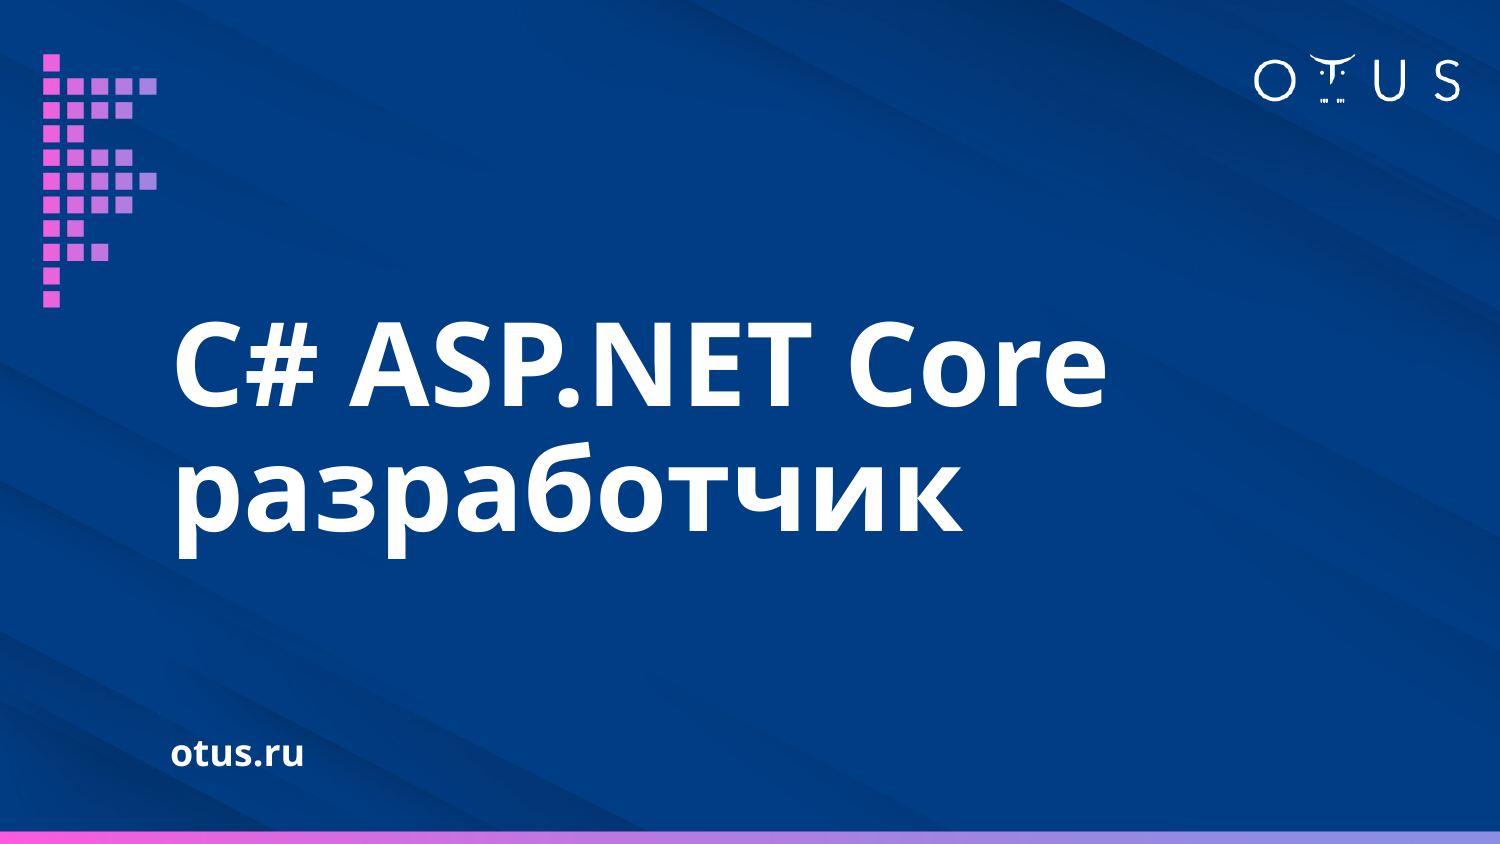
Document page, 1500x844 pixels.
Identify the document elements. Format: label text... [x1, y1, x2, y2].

title C# ASP.NET Core разработчик [154, 290, 1366, 680]
subtitle otus.ru [154, 713, 1500, 793]
picture [0, 0, 1500, 844]
